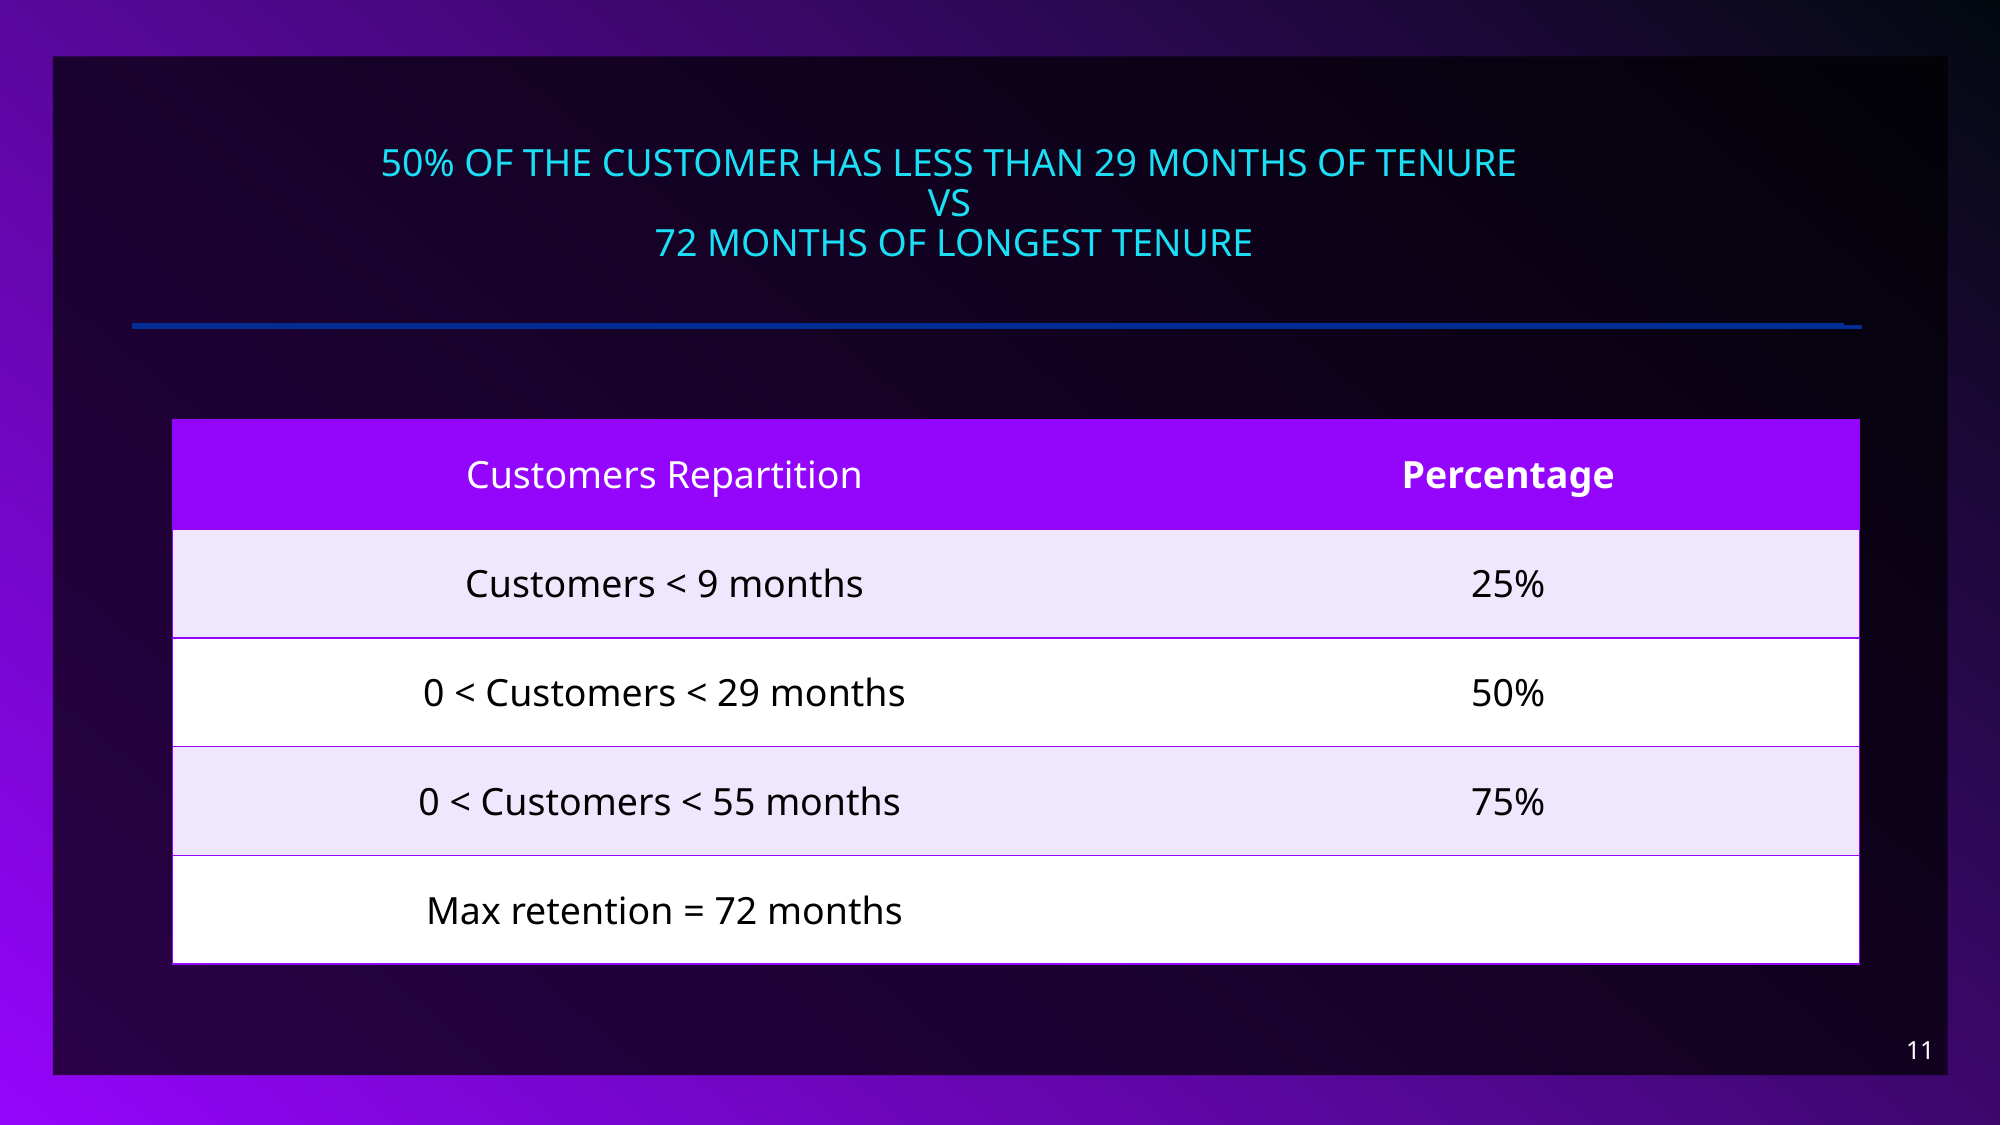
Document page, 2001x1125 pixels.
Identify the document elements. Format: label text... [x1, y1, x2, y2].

title 50% of the customer has less than 29 months of tenure vs 72 months of longest tenure [99, 110, 1825, 273]
table_cell 25% [1157, 530, 1859, 637]
table_cell 50% [1157, 639, 1859, 746]
table_cell 0 < Customers < 29 months [173, 639, 1157, 746]
table_cell Customers < 9 months [173, 530, 1157, 637]
table_cell 75% [1157, 747, 1859, 855]
slide_number 11 [1499, 1021, 1950, 1082]
table_cell 0 < Customers < 55 months [173, 747, 1157, 855]
table_cell Max retention = 72 months [173, 856, 1157, 963]
table_header Percentage [1157, 421, 1859, 528]
table_cell [1157, 856, 1859, 963]
table_header Customers Repartition [173, 421, 1157, 528]
